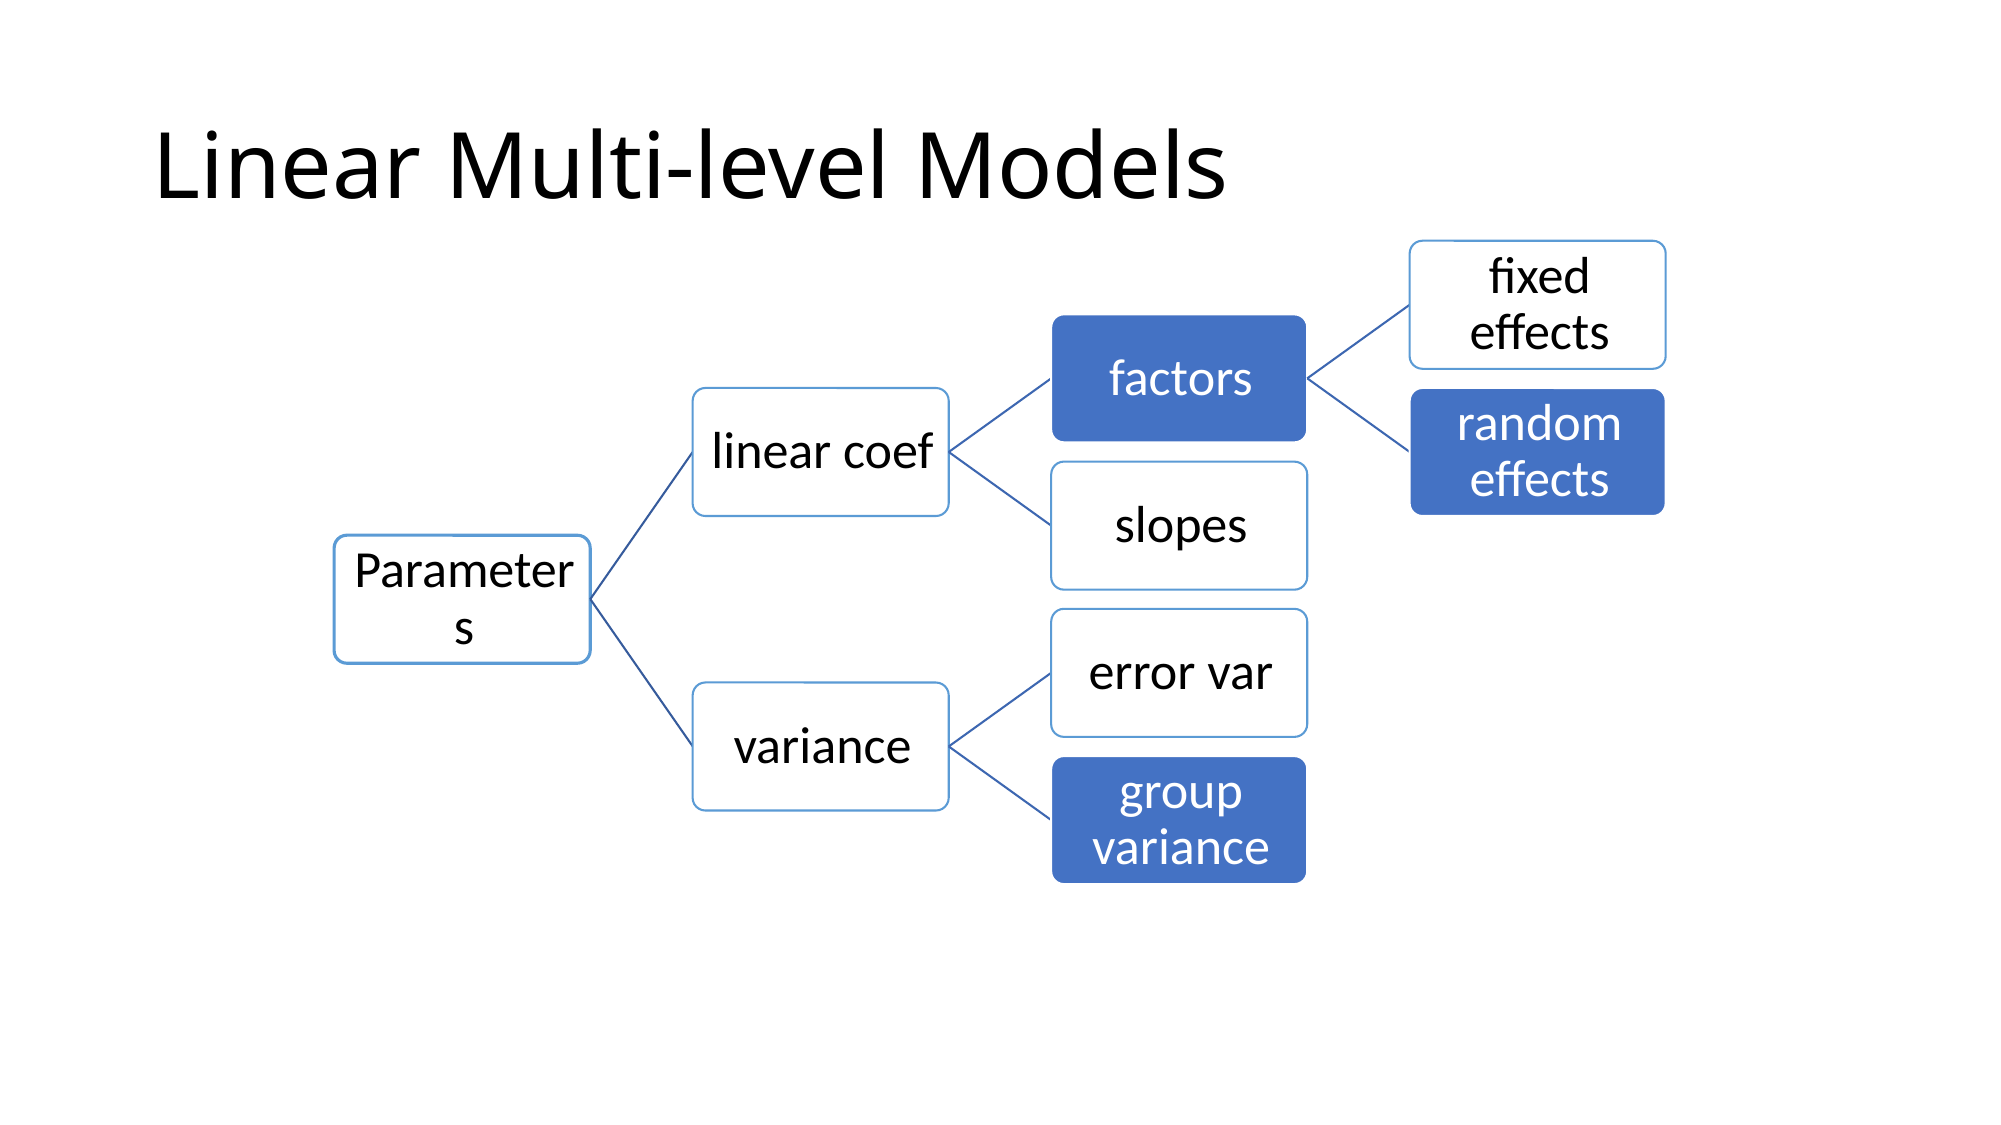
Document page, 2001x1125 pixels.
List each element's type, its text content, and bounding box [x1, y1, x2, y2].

title Linear Multi-level Models [137, 59, 1863, 278]
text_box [333, 117, 1667, 1007]
